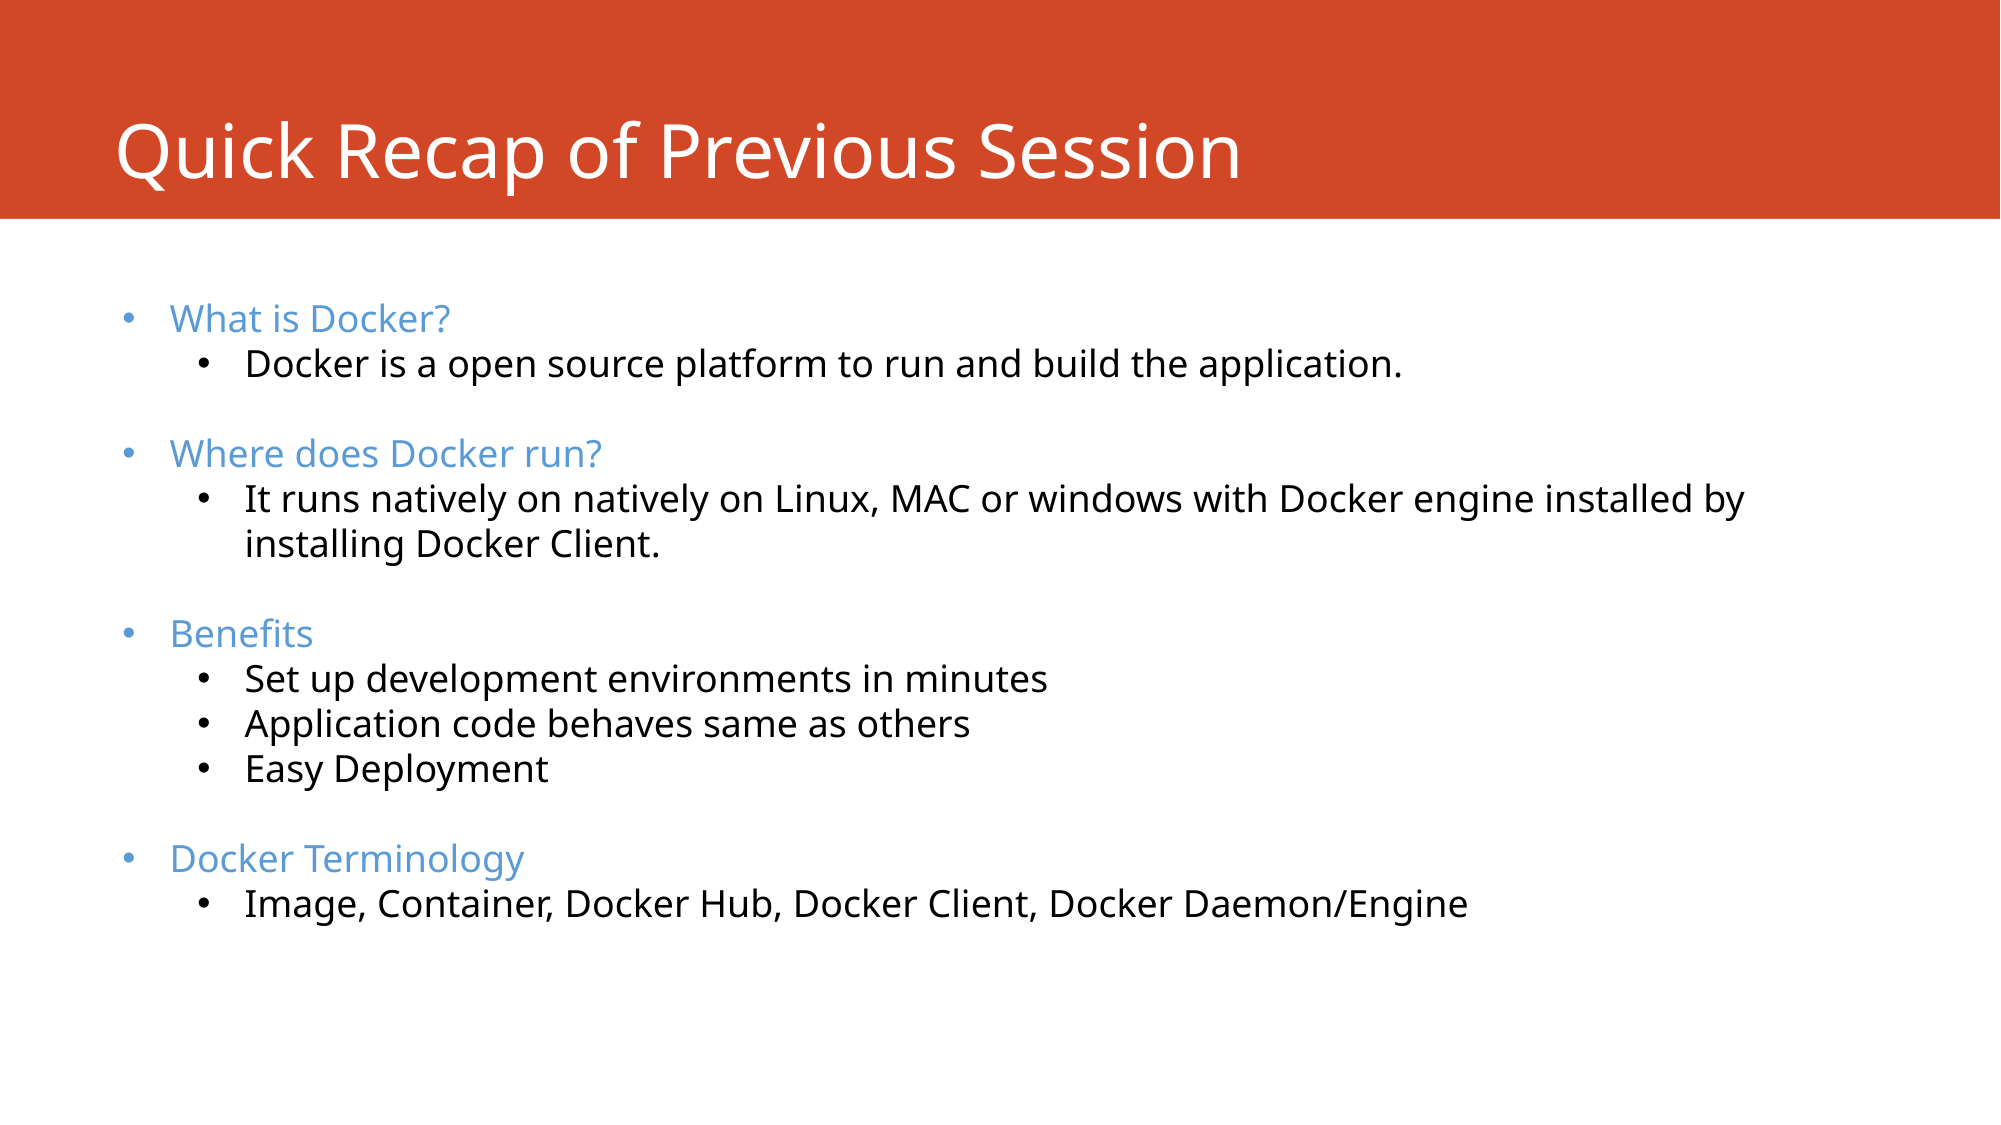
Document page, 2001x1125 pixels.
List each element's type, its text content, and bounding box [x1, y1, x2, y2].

title Quick Recap of Previous Session [99, 0, 1863, 202]
text_box What is Docker? Docker is a open source platform to run and build the application. Where does Docker run? It runs natively on natively on Linux, MAC or windows with Docker engine installed by installing Docker Client. Benefits Set up development environments in minutes Application code behaves same as others Easy Deployment Docker Terminology Image, Container, Docker Hub, Docker Client, Docker Daemon/Engine [107, 287, 1888, 978]
